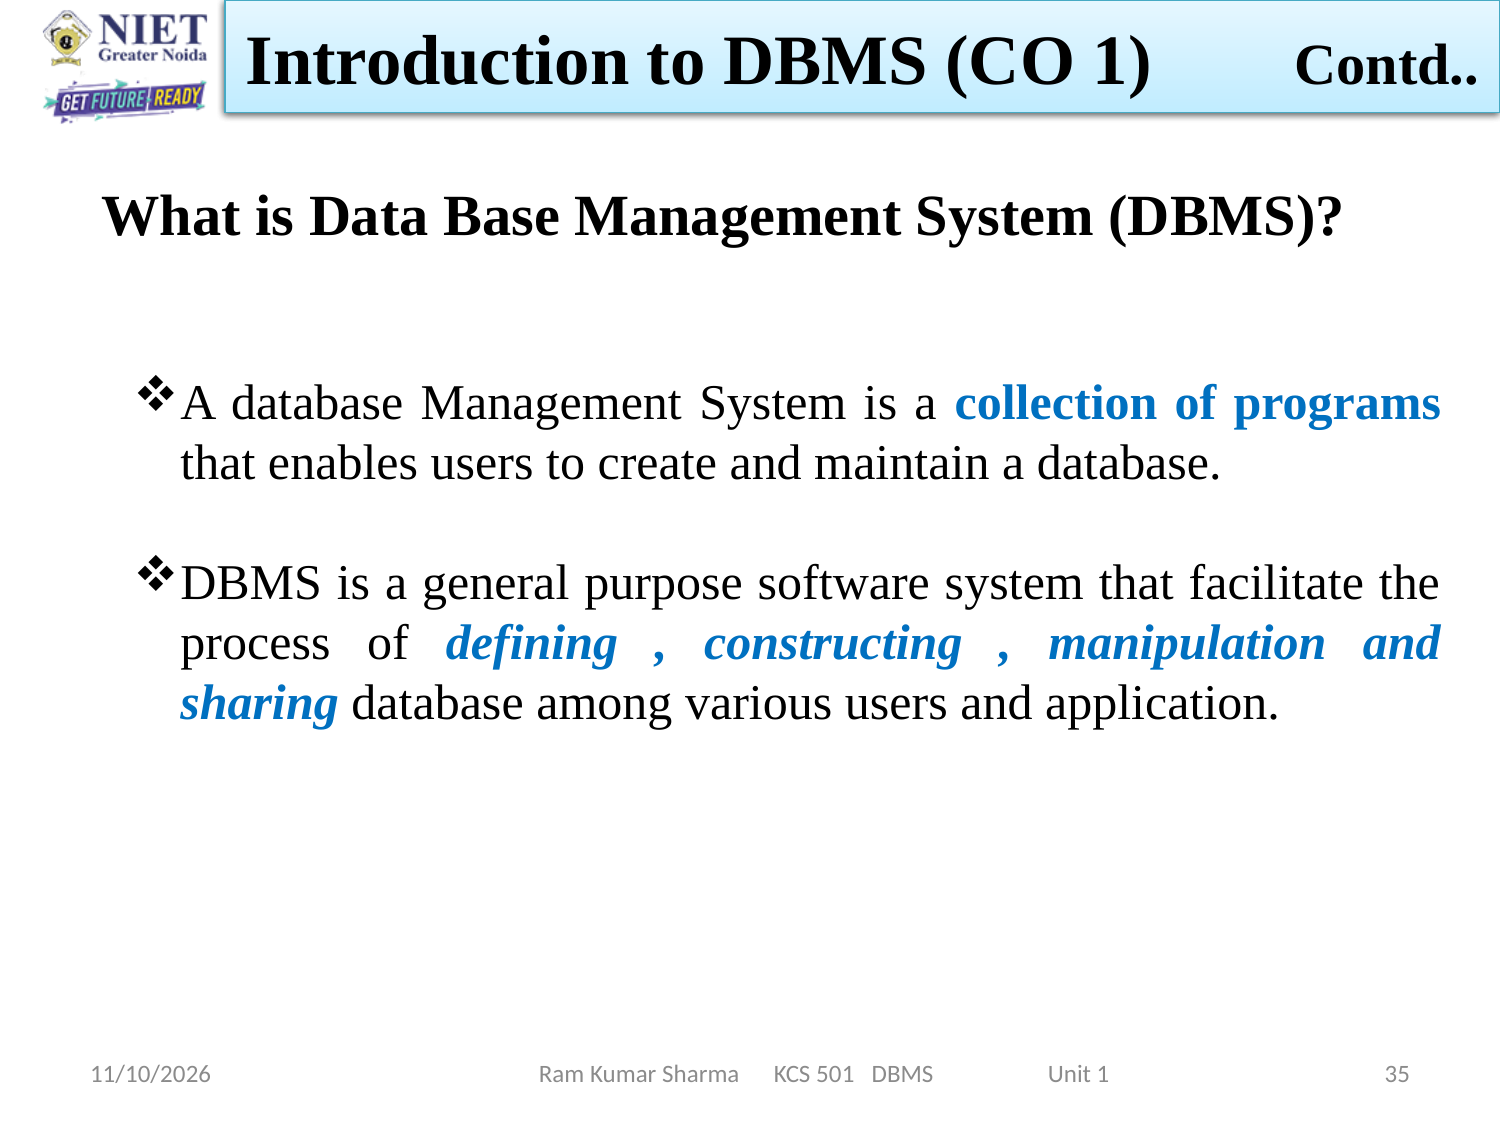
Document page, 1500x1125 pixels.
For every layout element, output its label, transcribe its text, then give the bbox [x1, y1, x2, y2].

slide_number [75, 1042, 412, 1103]
slide_number 35 [1074, 1042, 1425, 1103]
text_box What is Data Base Management System (DBMS)? [86, 169, 1425, 265]
picture [5, 0, 244, 134]
text_box Introduction to DBMS (CO 1) Contd.. [224, 0, 1500, 113]
footer Ram Kumar Sharma KCS 501 DBMS Unit 1 [412, 1042, 1074, 1103]
text_box A database Management System is a collection of programs that enables users to create and maintain a database. DBMS is a general purpose software system that facilitate the process of defining , constructing , manipulation and sharing database among various users and application. [118, 362, 1457, 738]
